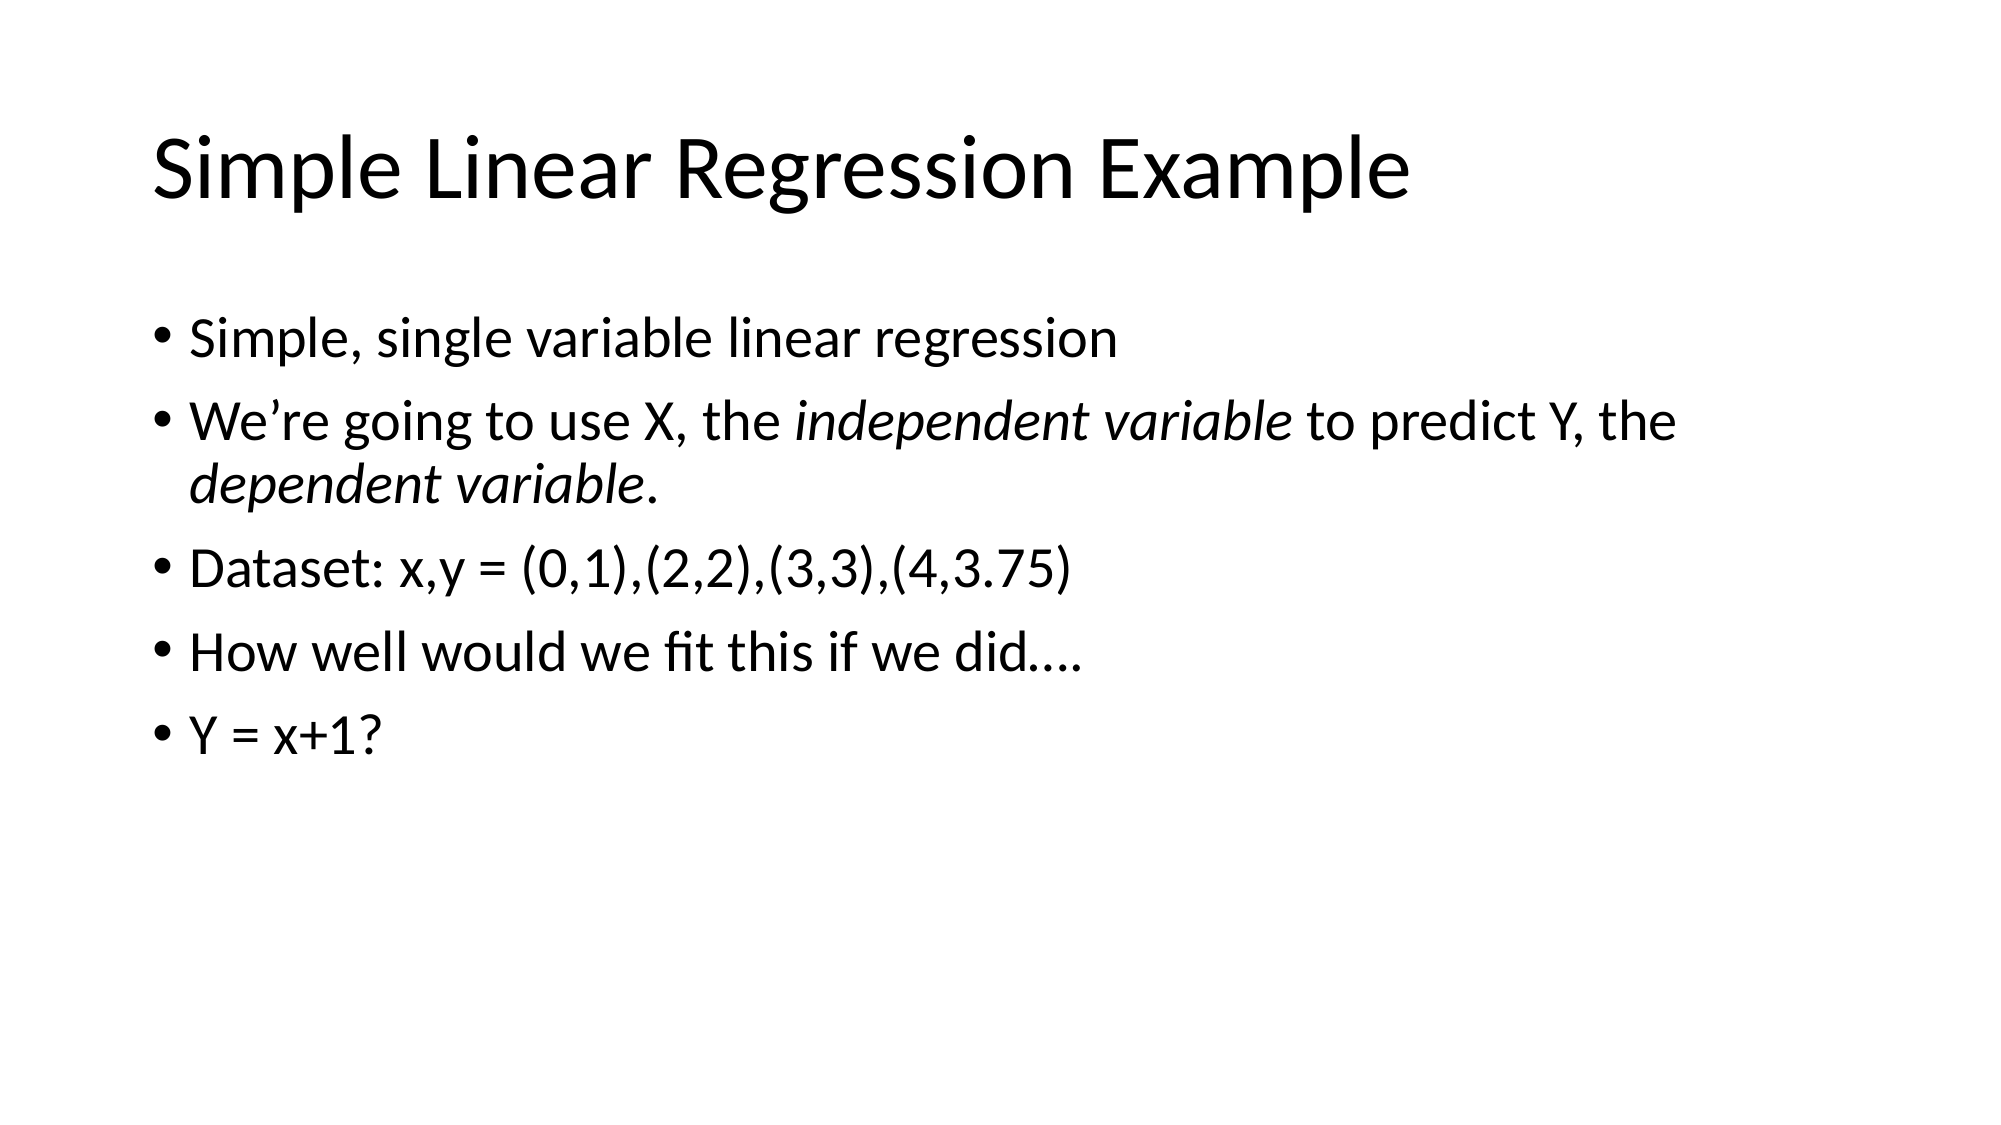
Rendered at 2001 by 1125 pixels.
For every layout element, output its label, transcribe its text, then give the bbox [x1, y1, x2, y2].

title Simple Linear Regression Example [137, 59, 1863, 278]
list Simple, single variable linear regression We’re going to use X, the independent variable to predict Y, the dependent variable. Dataset: x,y = (0,1),(2,2),(3,3),(4,3.75) How well would we fit this if we did…. Y = x+1? [137, 299, 1863, 1014]
